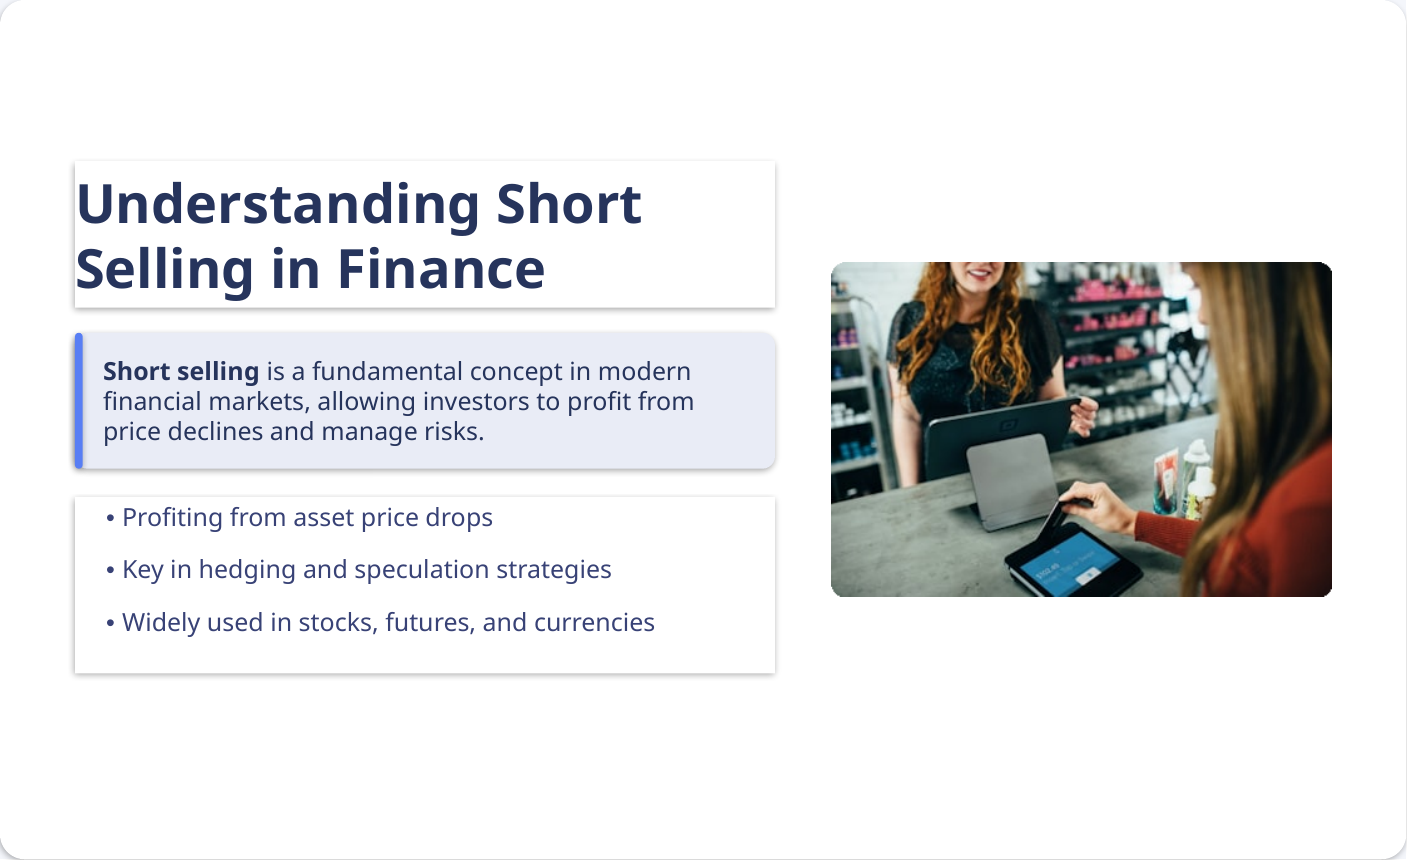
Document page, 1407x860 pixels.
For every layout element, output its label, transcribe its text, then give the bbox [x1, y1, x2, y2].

picture [830, 262, 1332, 598]
text_box [74, 332, 84, 470]
text_box Understanding Short Selling in Finance [75, 169, 775, 300]
text_box [74, 496, 776, 674]
text_box Short selling is a fundamental concept in modern financial markets, allowing investors to profit from price declines and manage risks. [75, 337, 775, 465]
text_box [74, 160, 776, 309]
text_box [82, 331, 773, 337]
text_box [0, 0, 1407, 860]
text_box • Profiting from asset price drops • Key in hedging and speculation strategies • Widely used in stocks, futures, and currencies [75, 496, 775, 637]
text_box [87, 465, 773, 470]
